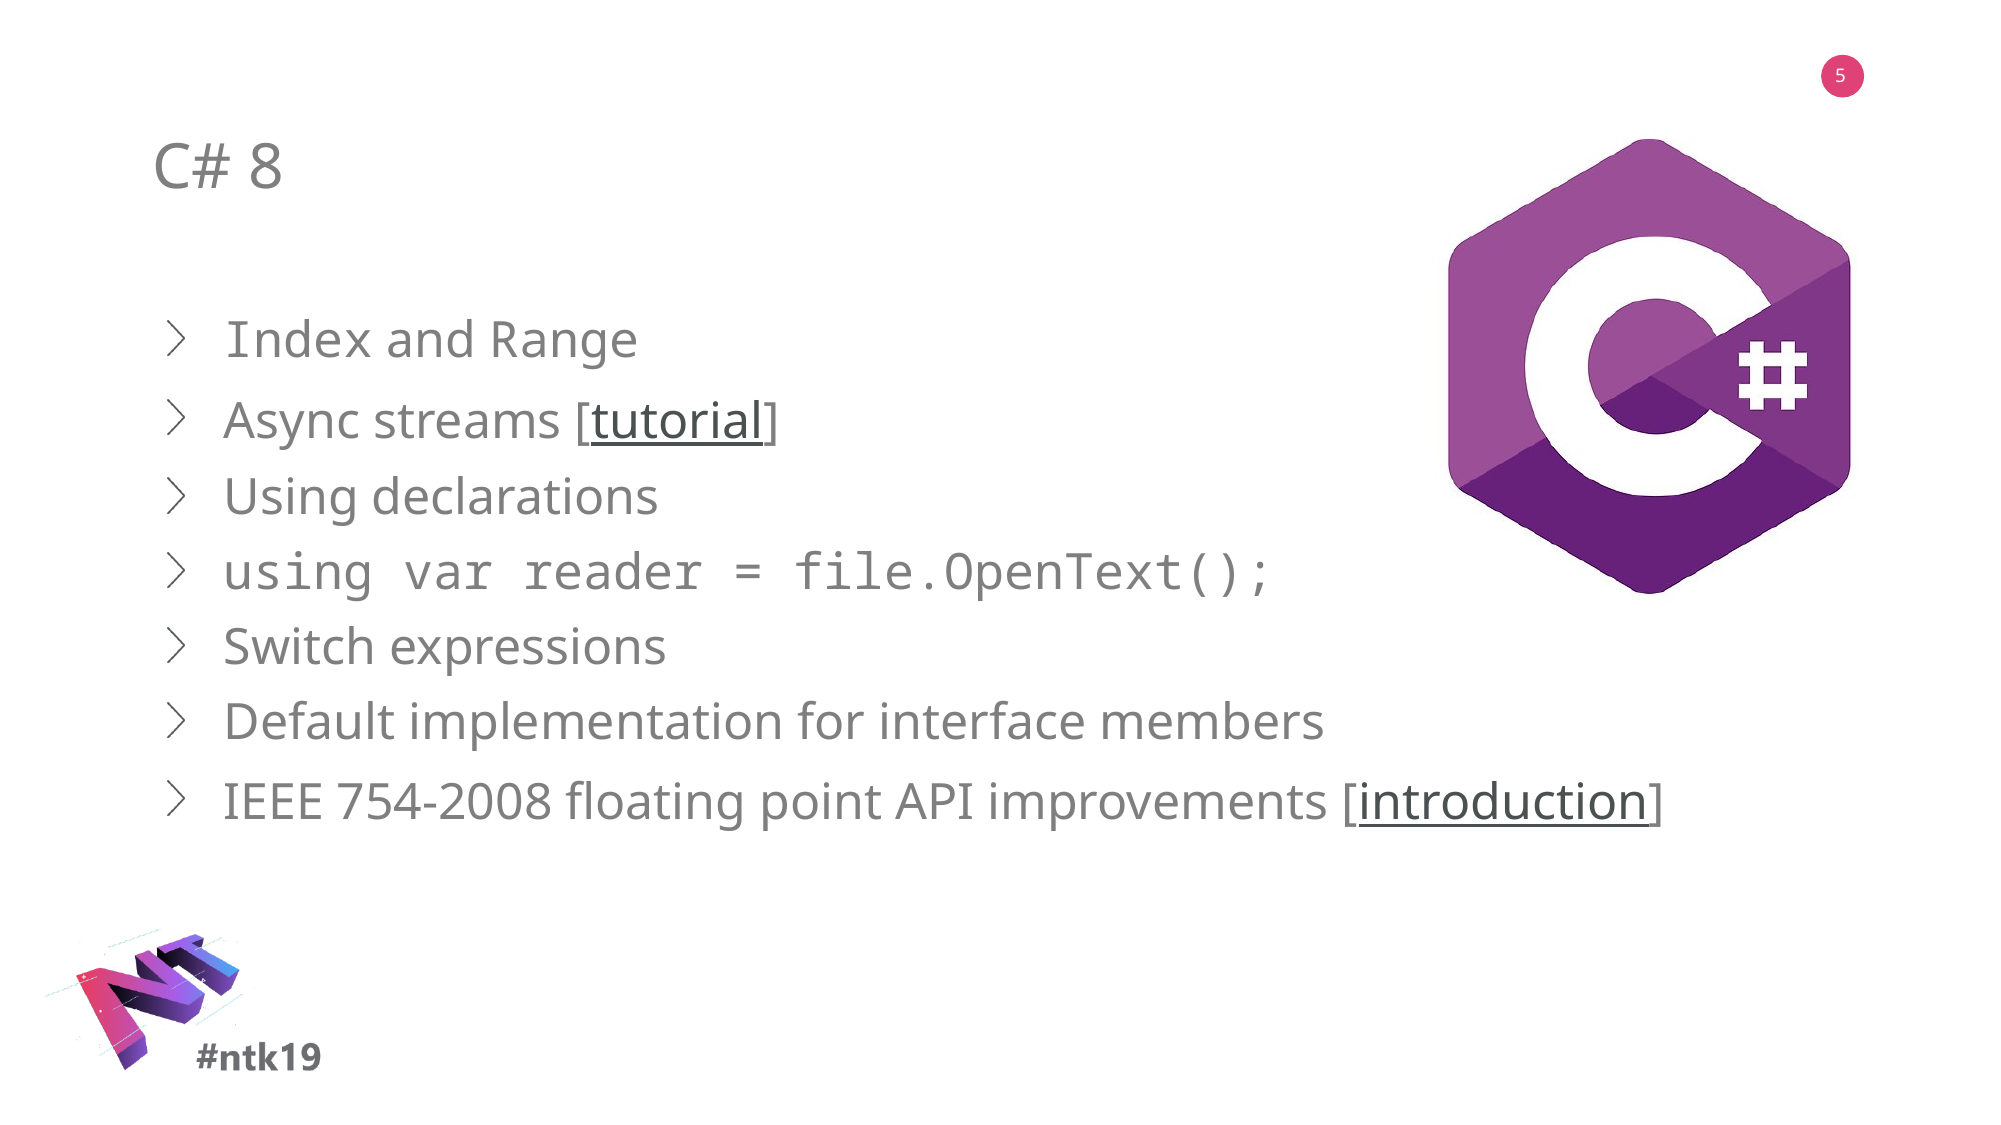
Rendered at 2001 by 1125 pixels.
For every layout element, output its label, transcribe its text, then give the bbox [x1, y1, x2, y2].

picture [167, 552, 185, 588]
picture [167, 320, 185, 356]
picture [167, 702, 185, 738]
picture [167, 780, 185, 816]
picture [167, 477, 185, 514]
picture [44, 903, 326, 1095]
list Index and Range Async streams [tutorial] Using declarations using var reader = file.OpenText(); Switch expressions Default implementation for interface members IEEE 754-2008 floating point API improvements [introduction] [137, 299, 1863, 1014]
picture [167, 627, 185, 663]
picture [1389, 107, 1907, 625]
picture [167, 399, 185, 435]
title C# 8 [137, 59, 1863, 278]
